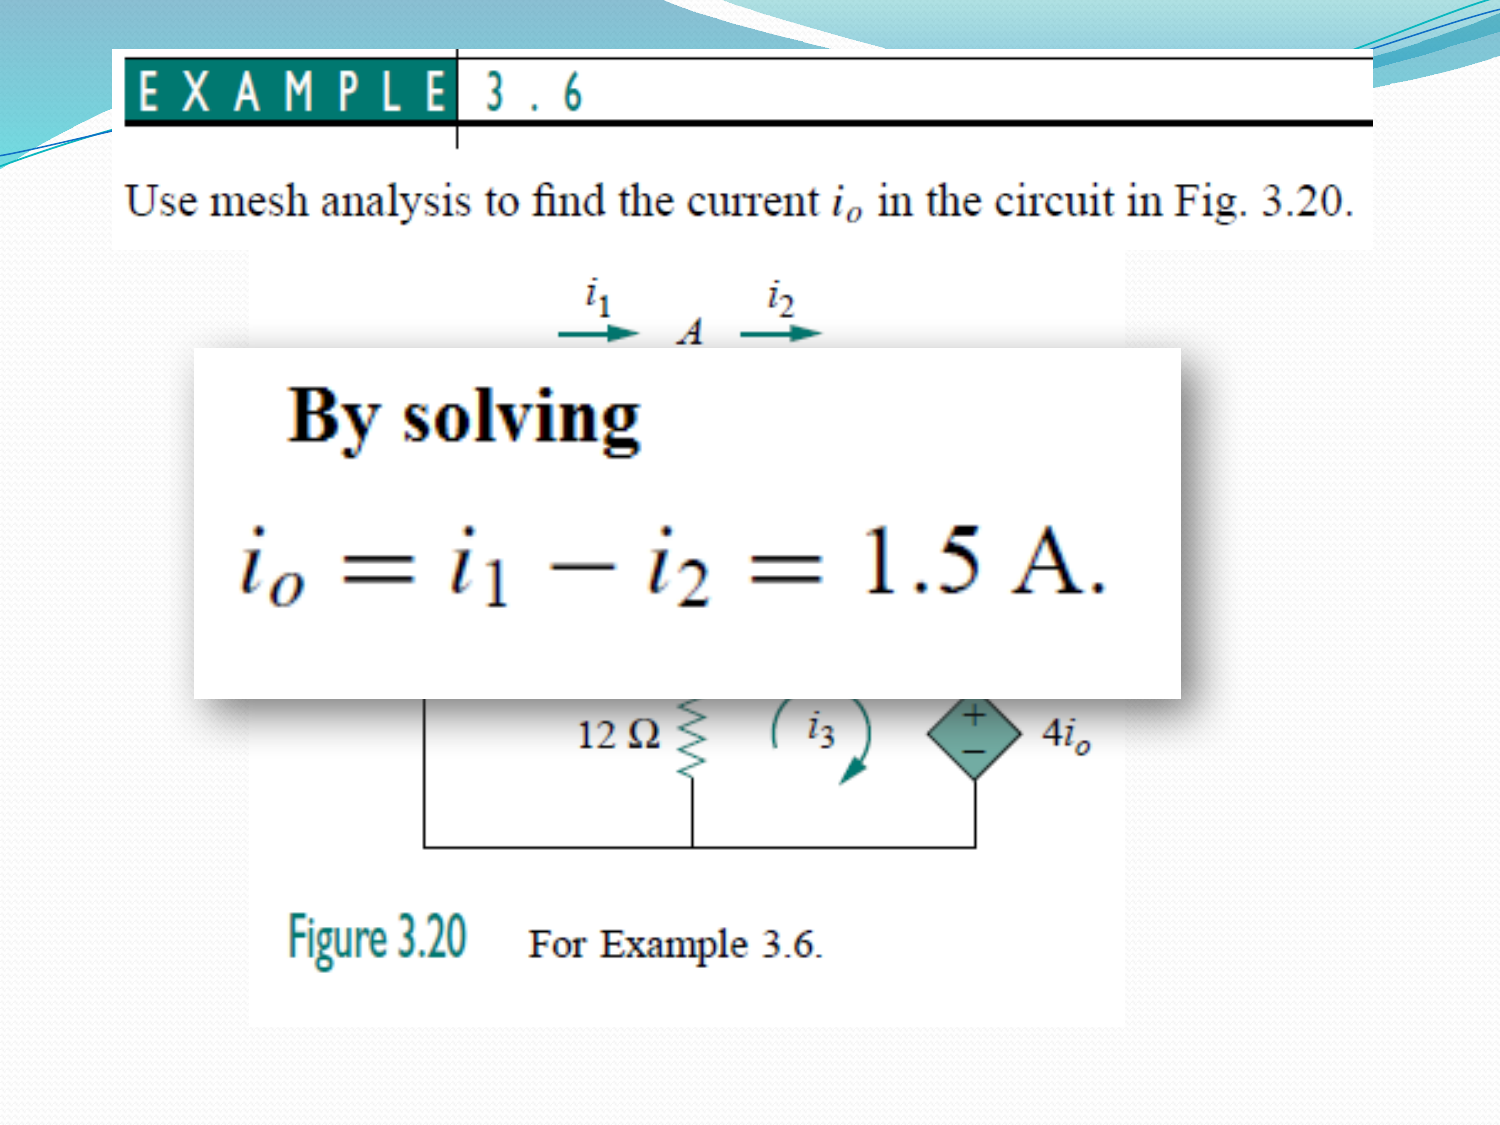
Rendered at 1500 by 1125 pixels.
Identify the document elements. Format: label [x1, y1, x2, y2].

list [112, 49, 1373, 251]
picture [249, 710, 1126, 1027]
picture [194, 249, 1181, 700]
